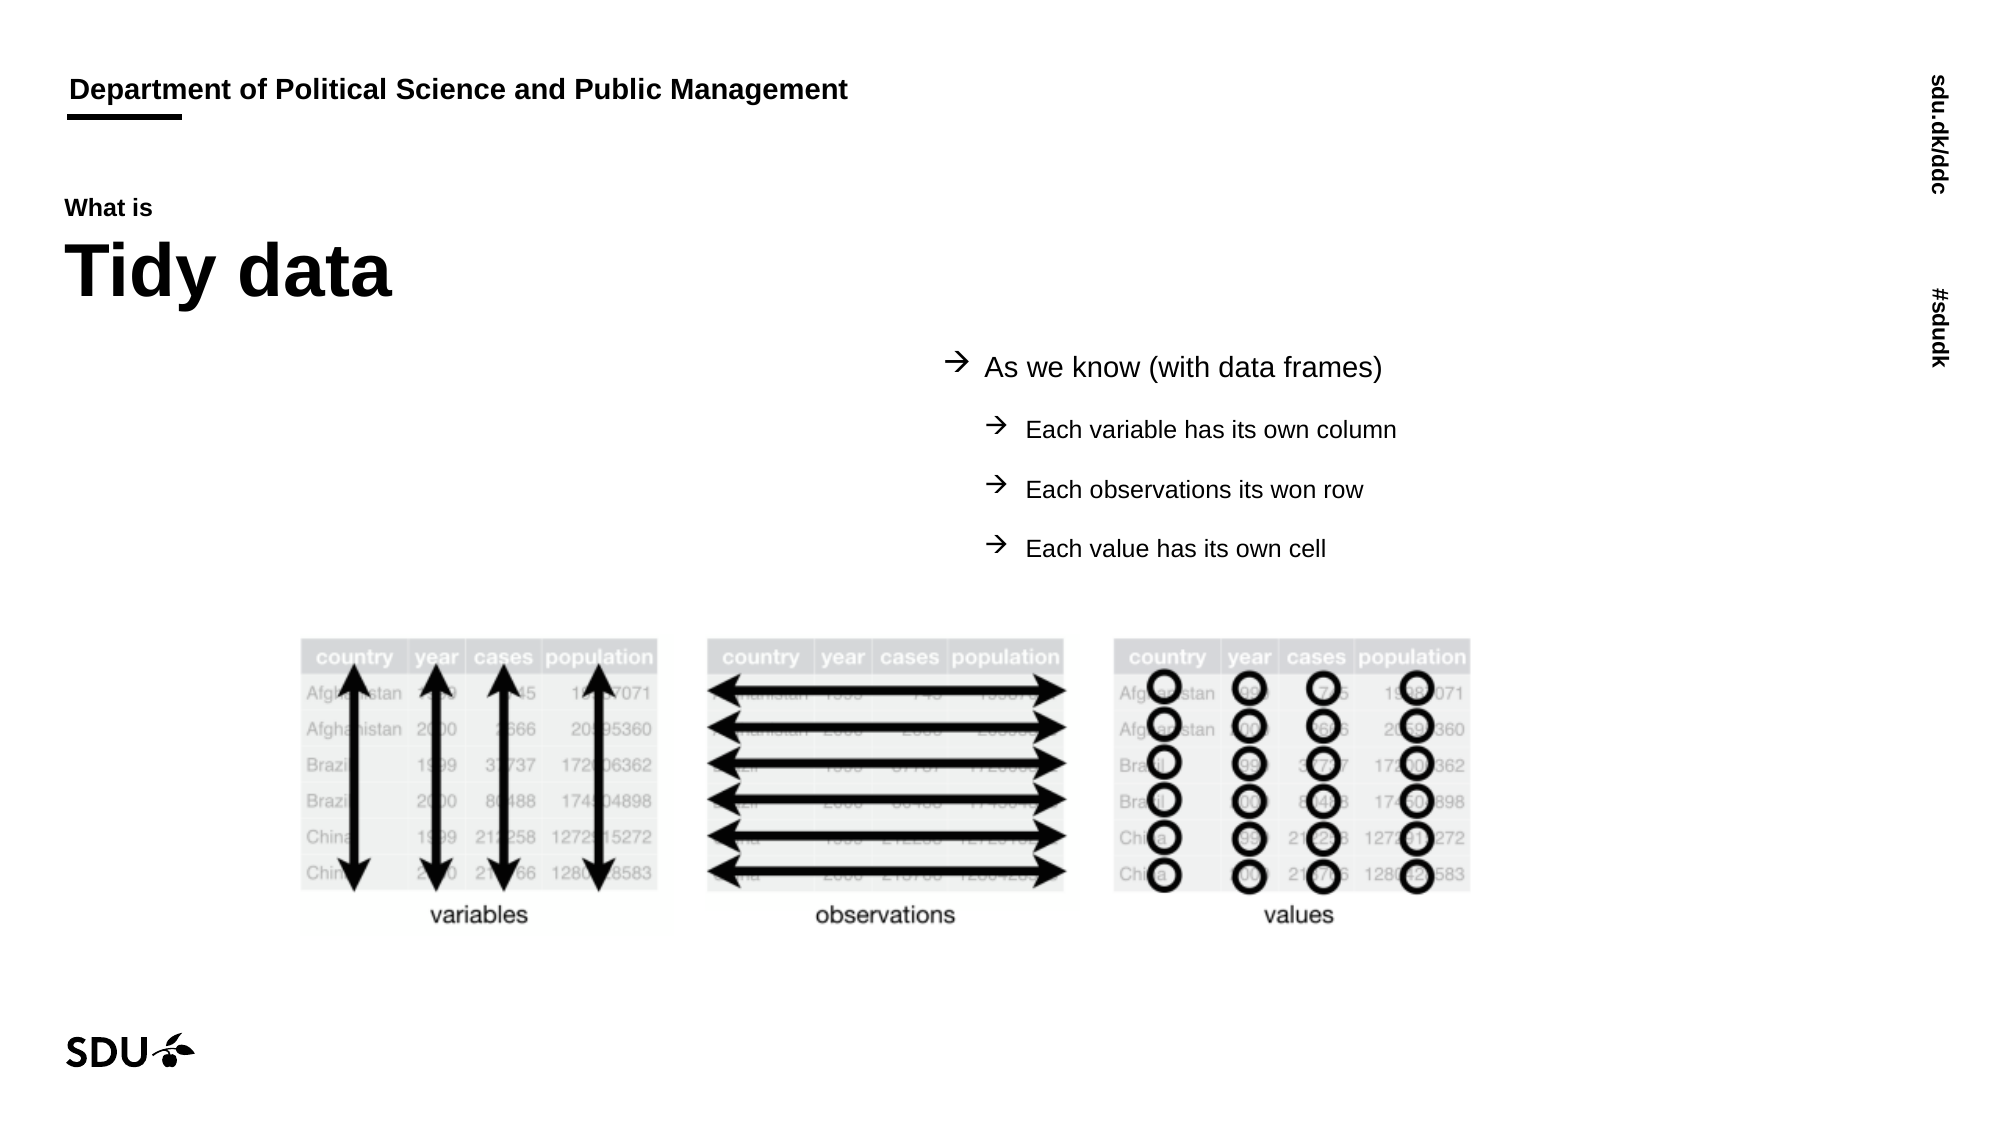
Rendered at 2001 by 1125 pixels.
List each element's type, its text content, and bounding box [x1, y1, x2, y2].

title What is Tidy data [64, 191, 1041, 369]
picture [293, 634, 1477, 948]
list As we know (with data frames) Each variable has its own column Each observations its won row Each value has its own cell [901, 313, 1936, 957]
